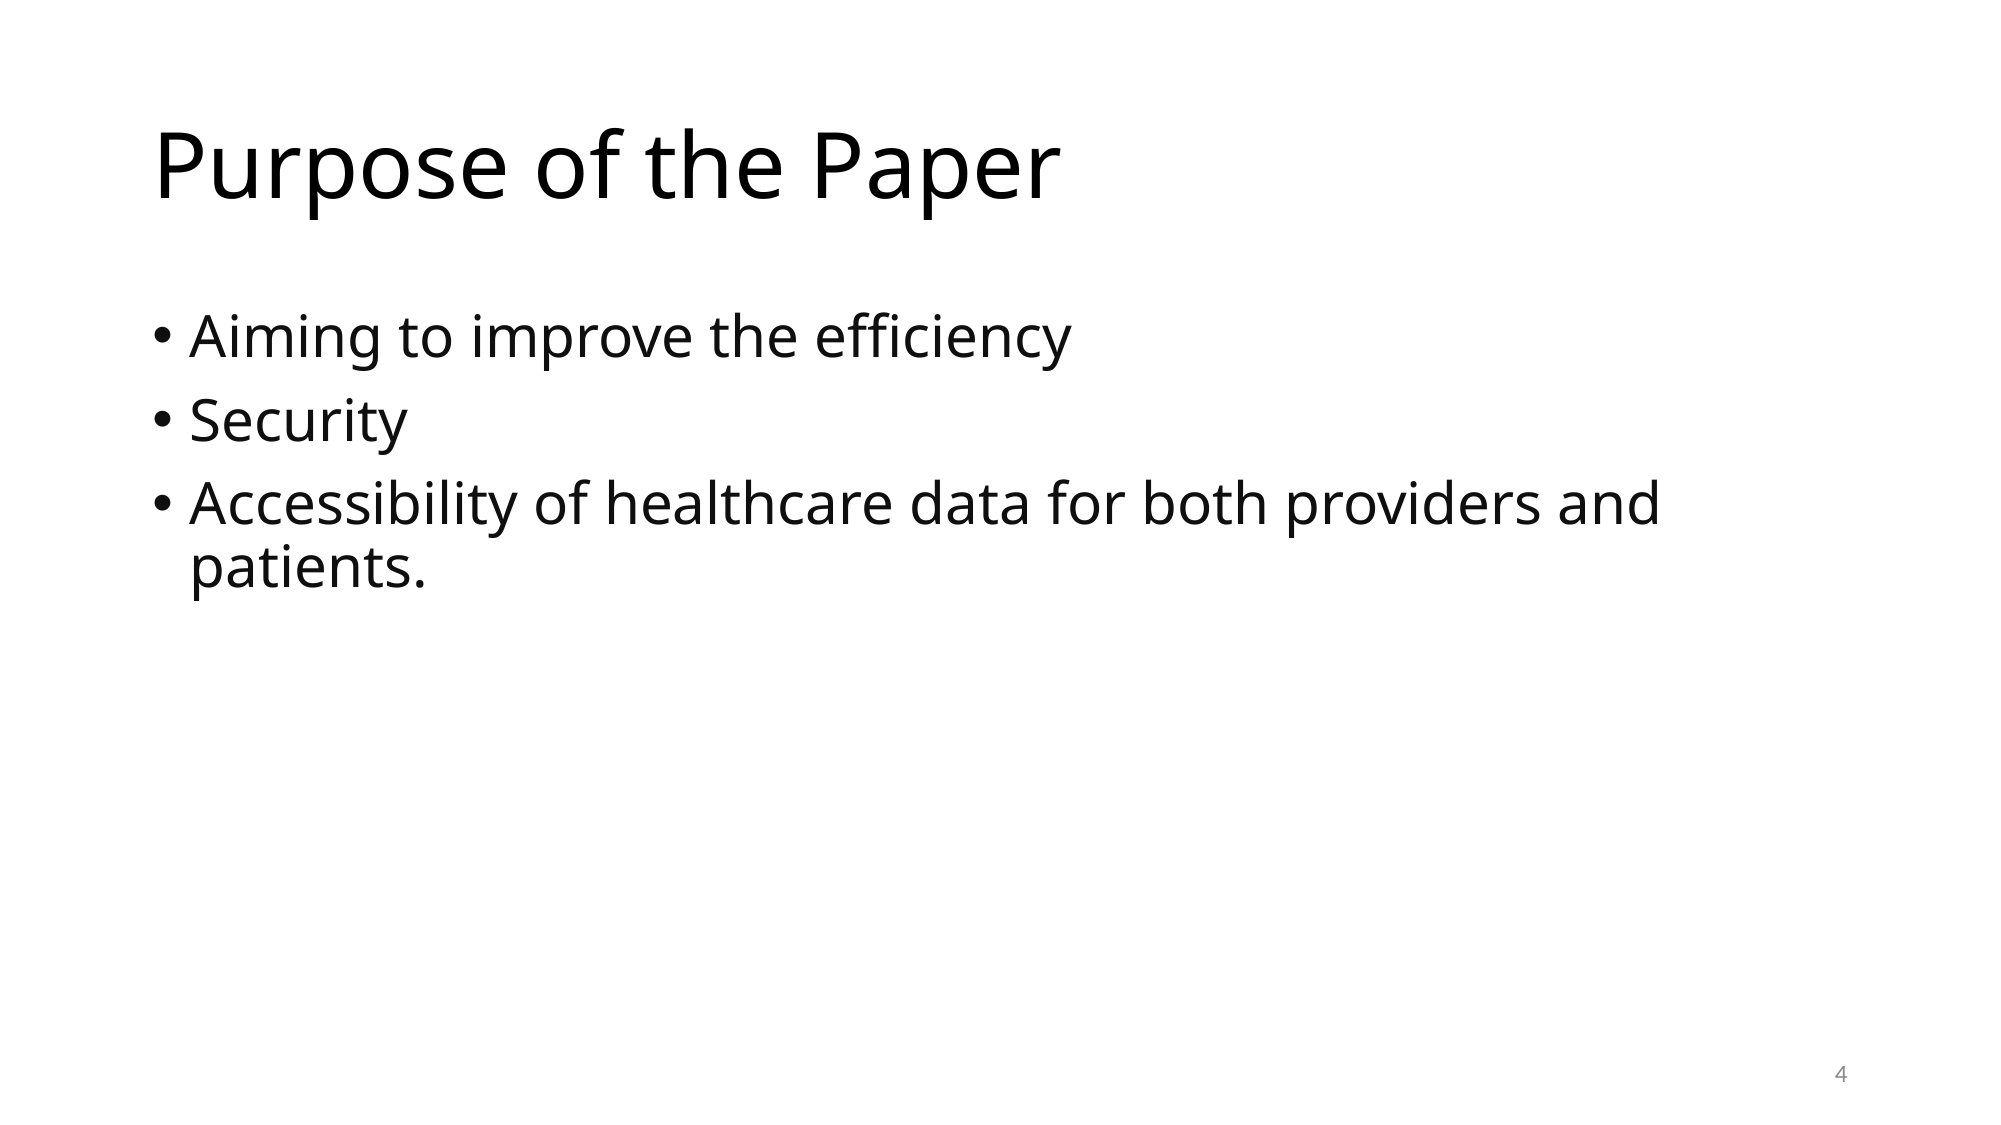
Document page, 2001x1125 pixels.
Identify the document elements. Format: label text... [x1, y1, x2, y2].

title Purpose of the Paper [137, 59, 1863, 278]
list Aiming to improve the efficiency Security Accessibility of healthcare data for both providers and patients. [137, 299, 1863, 1014]
slide_number 4 [1412, 1042, 1863, 1103]
